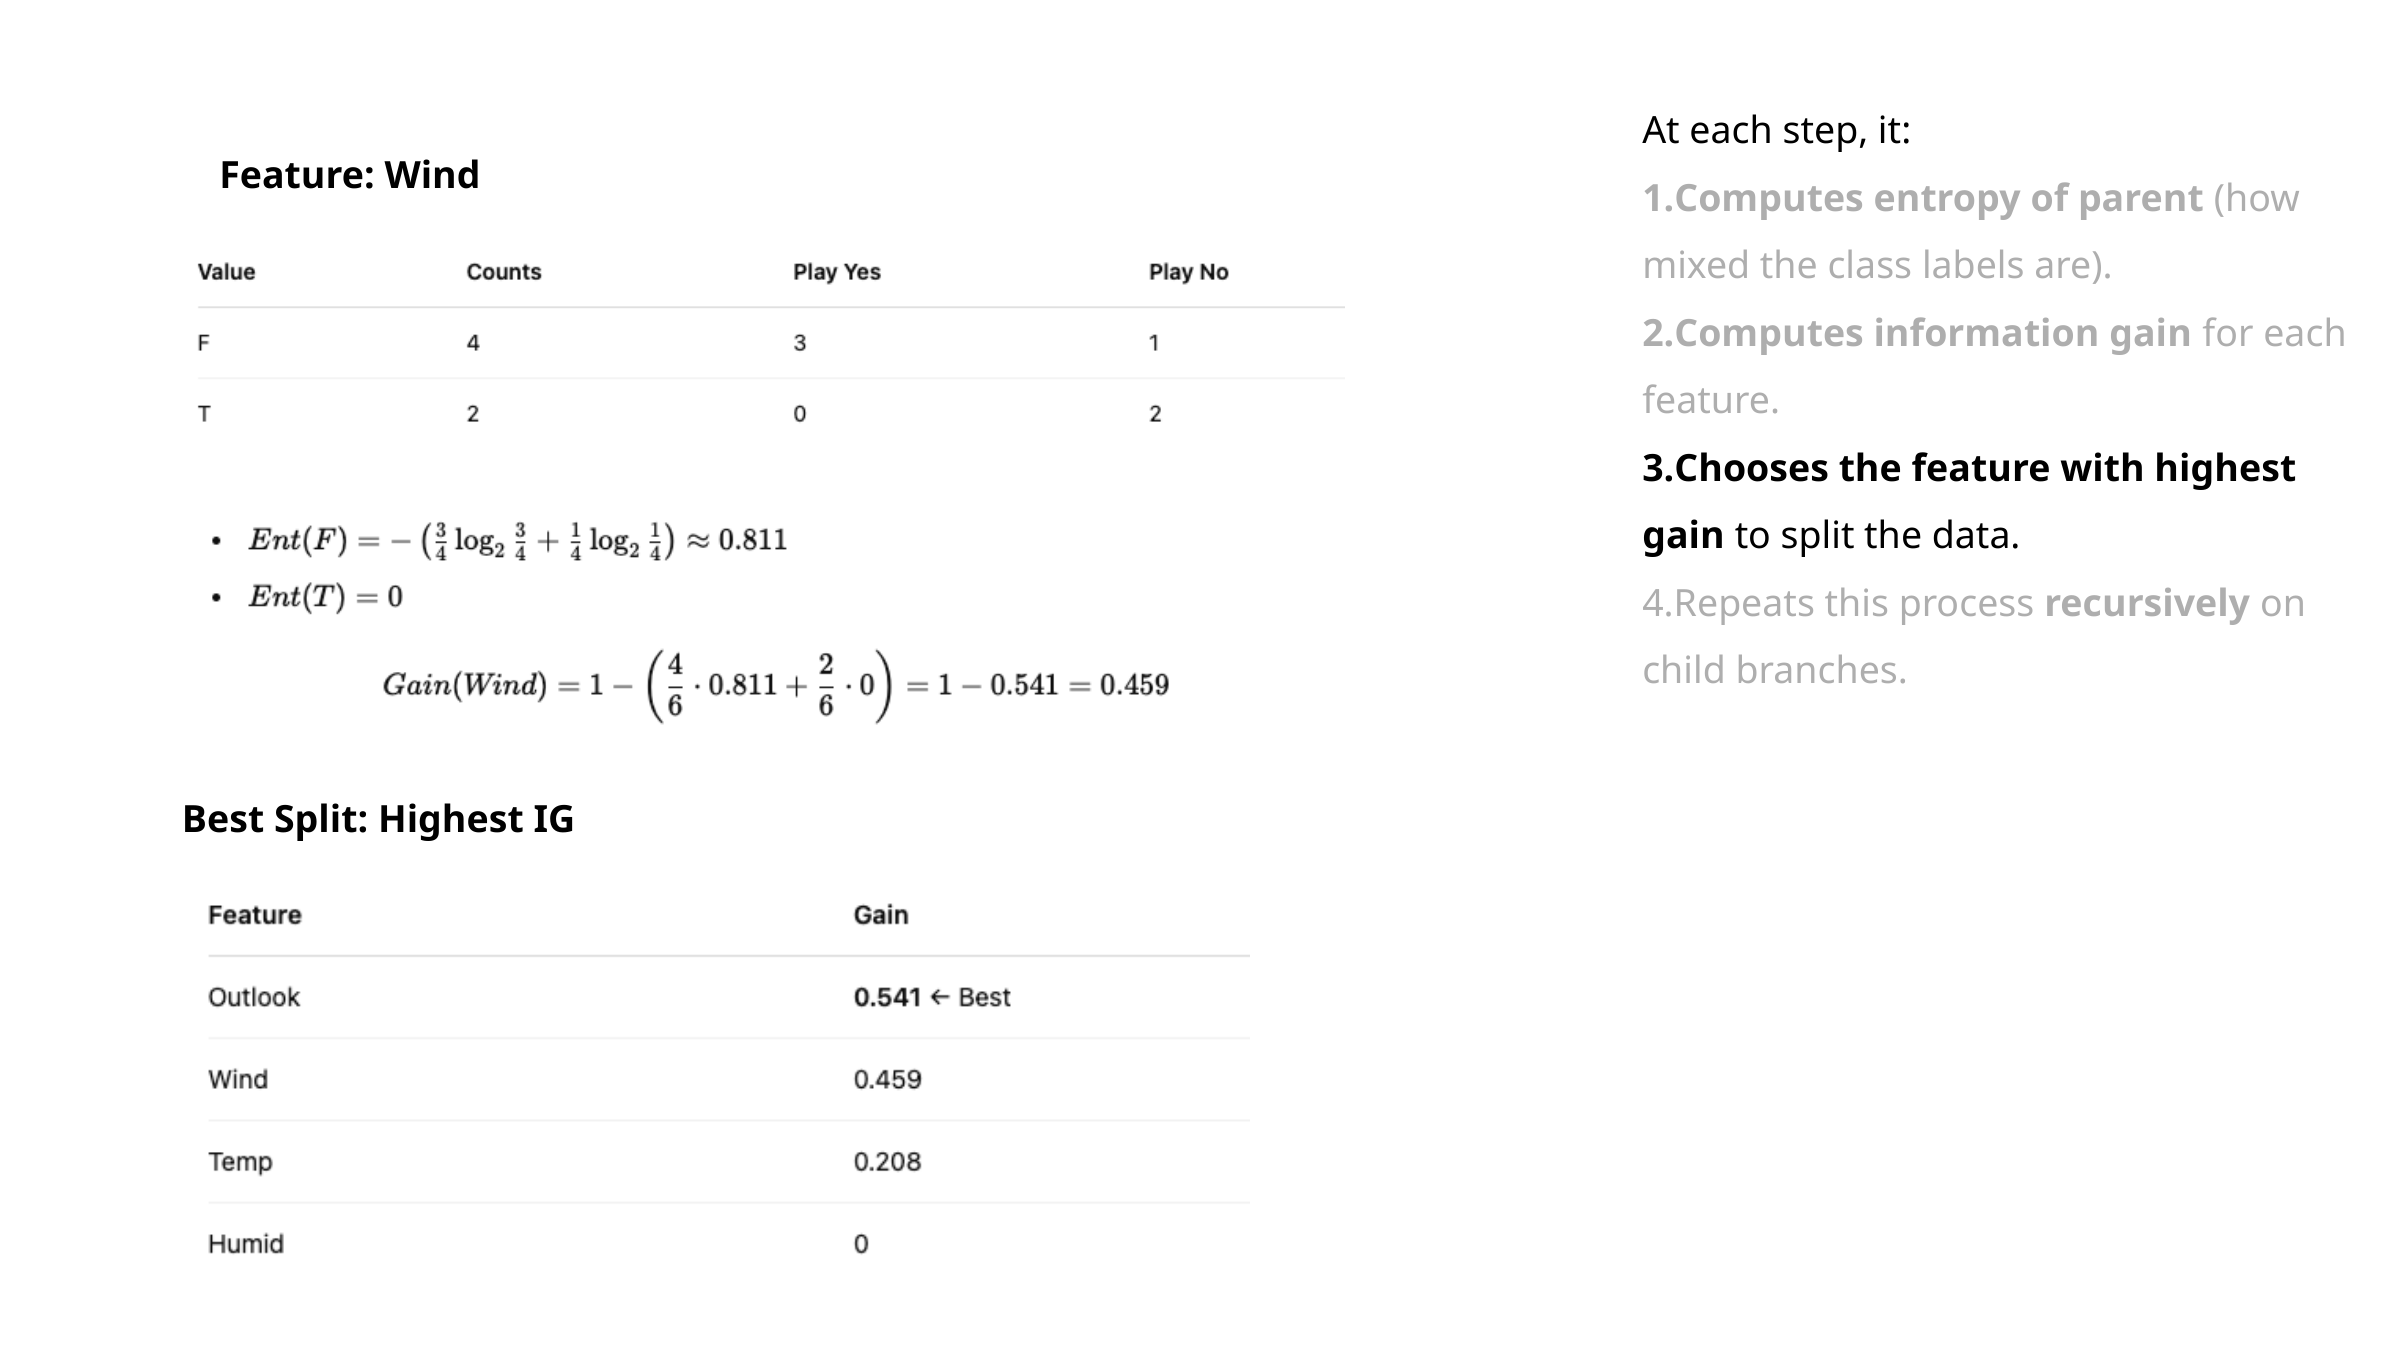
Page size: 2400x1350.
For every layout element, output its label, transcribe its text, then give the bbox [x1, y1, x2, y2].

text_box Best Split: Highest IG [167, 787, 1367, 848]
text_box Feature: Wind [204, 143, 1405, 203]
text_box At each step, it: Computes entropy of parent (how mixed the class labels are). Computes information gain for each feature. Chooses the feature with highest gain to split the data. Repeats this process recursively on child branches. [1627, 76, 2373, 699]
picture [158, 863, 1250, 1321]
picture [166, 231, 1346, 772]
